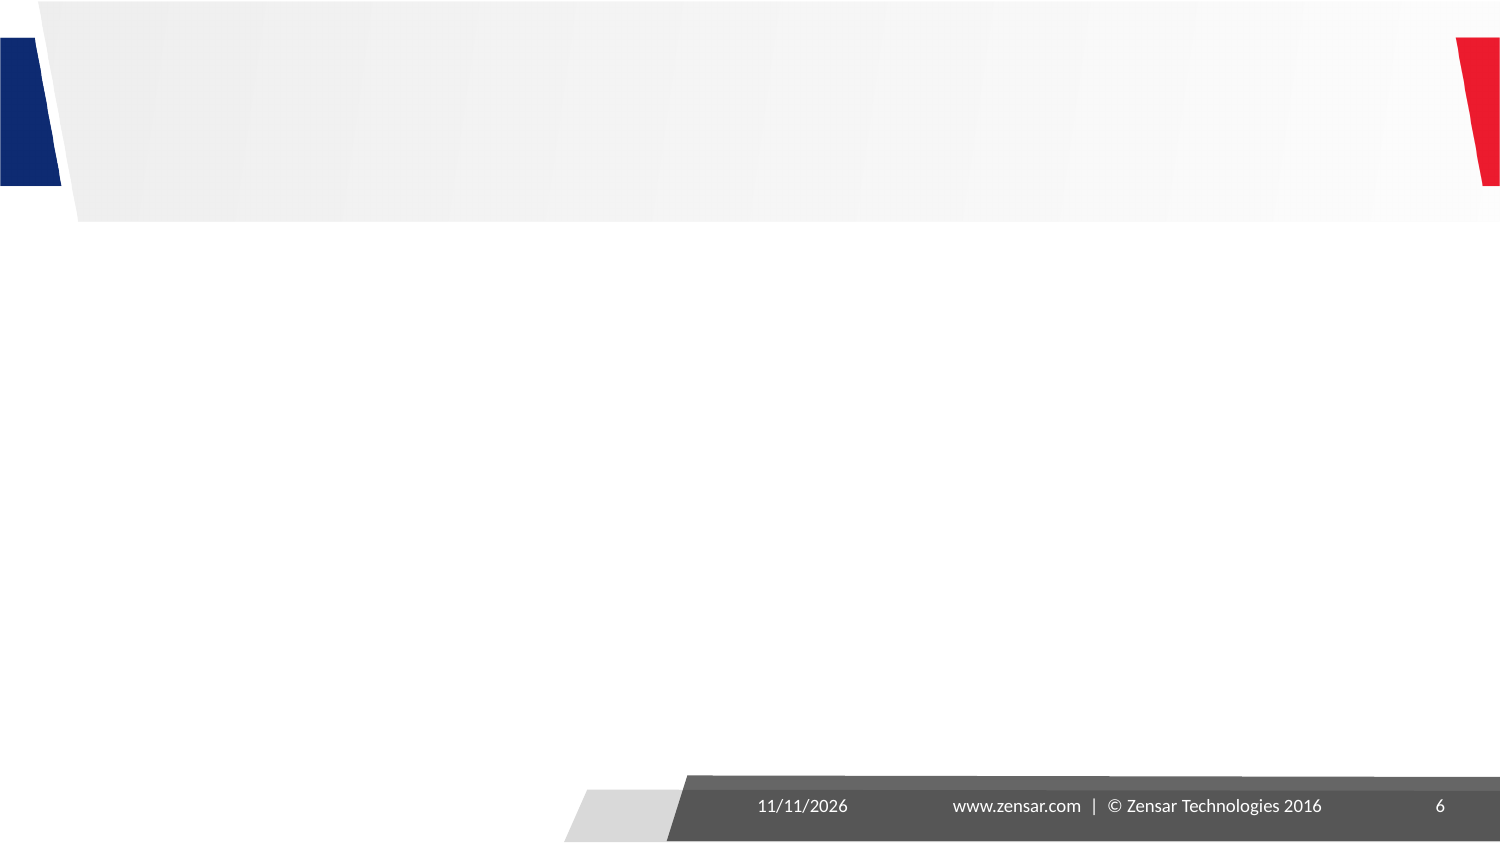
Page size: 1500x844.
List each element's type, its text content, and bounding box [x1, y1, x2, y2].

picture [0, 1, 1500, 222]
footer www.zensar.com | © Zensar Technologies 2016 [907, 782, 1368, 827]
slide_number 6 [1379, 782, 1461, 827]
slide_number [742, 782, 873, 827]
